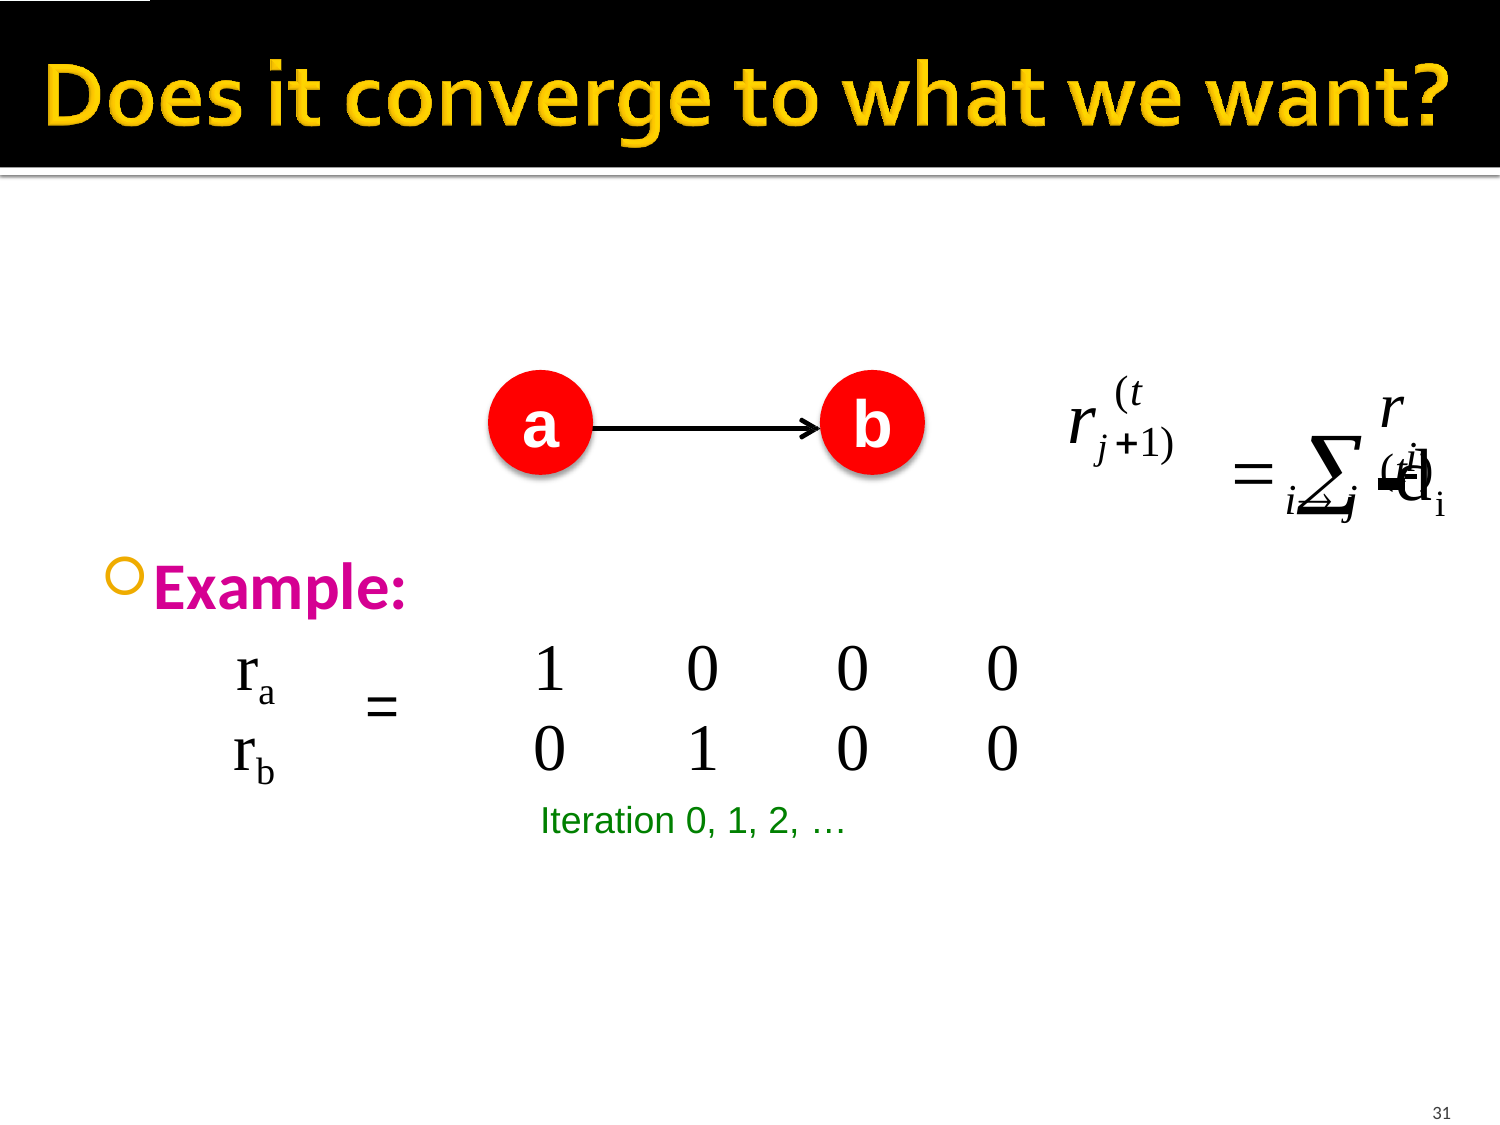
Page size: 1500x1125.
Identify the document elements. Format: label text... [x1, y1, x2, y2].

text_box [626, 426, 804, 431]
text_box 1 0 0 0 0 1 0 0 [531, 621, 1020, 944]
picture [0, 175, 1500, 182]
text_box [819, 369, 925, 475]
text_box Iteration 0, 1, 2, … [537, 793, 851, 841]
text_box di [1393, 424, 1450, 524]
text_box b [850, 378, 895, 461]
text_box = [362, 666, 402, 739]
text_box rj [1065, 367, 1112, 467]
text_box [799, 417, 804, 425]
text_box Example: ra [101, 541, 412, 712]
text_box [474, 358, 626, 515]
text_box [47, 58, 1448, 148]
title r (t ) [1377, 283, 1468, 492]
text_box rb [231, 701, 281, 792]
text_box   i [1226, 303, 1478, 528]
slide_number 31 [1428, 1103, 1456, 1125]
text_box a [519, 378, 562, 461]
text_box (t 1) [1112, 360, 1208, 466]
text_box [799, 432, 804, 440]
text_box [804, 358, 959, 515]
text_box [488, 369, 594, 475]
